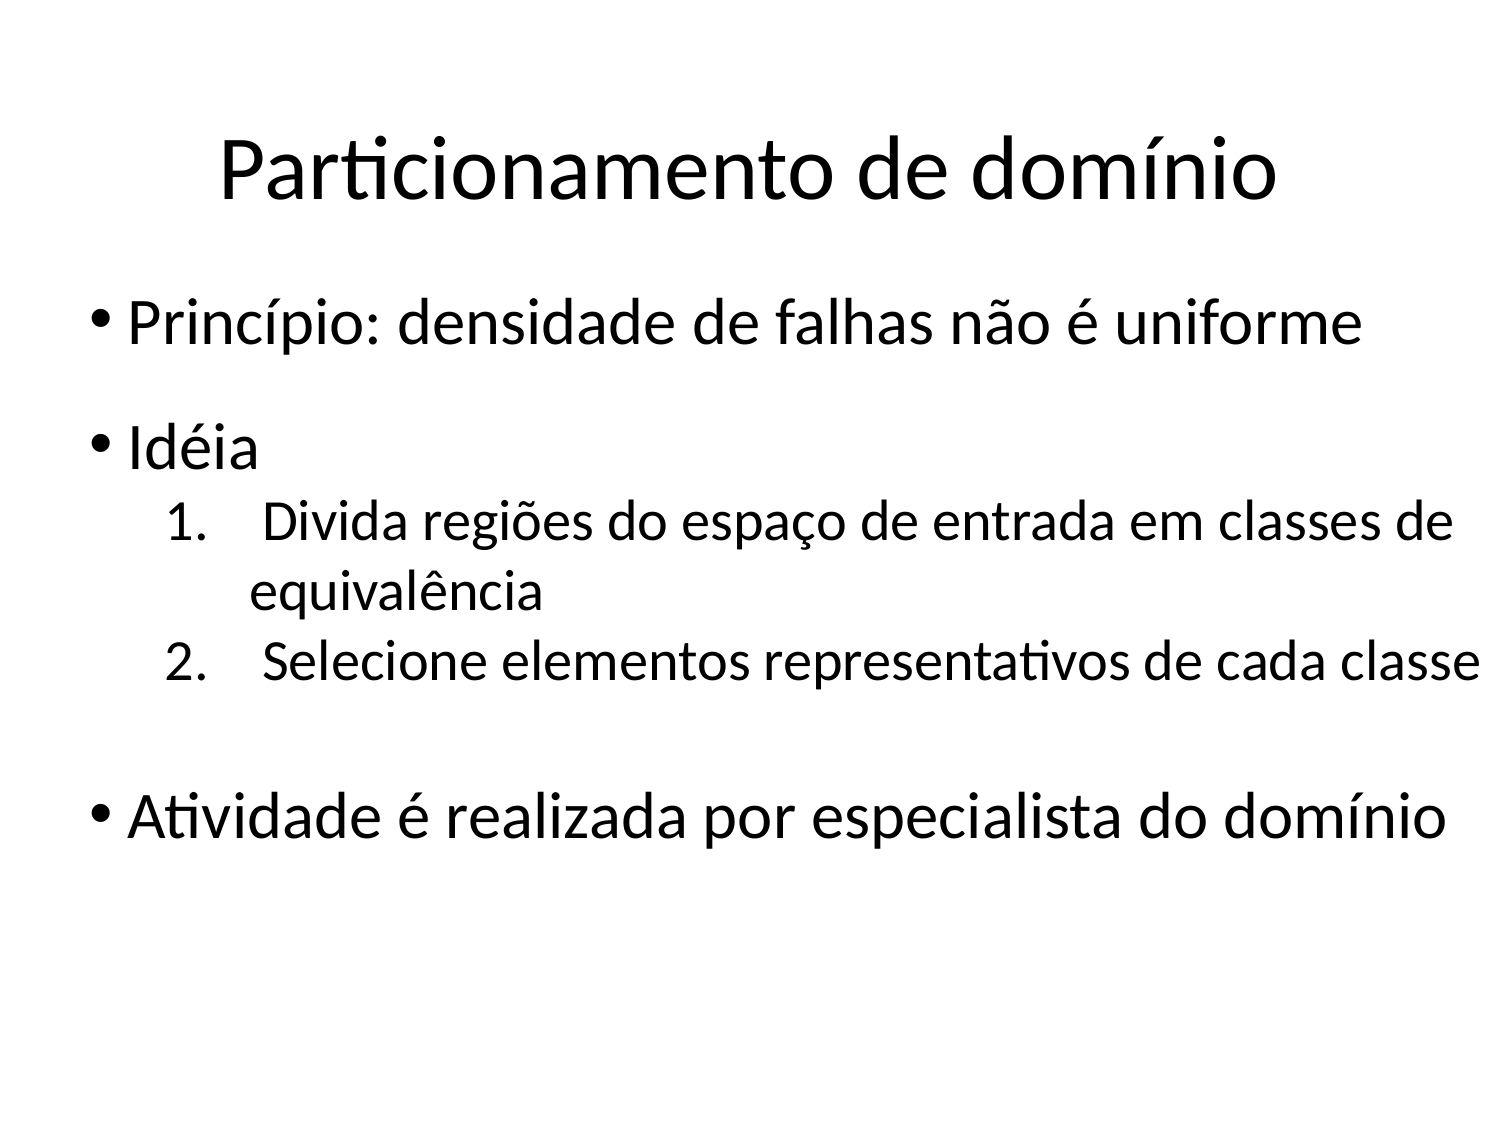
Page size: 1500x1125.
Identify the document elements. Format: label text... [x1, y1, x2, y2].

text_box Particionamento de domínio [74, 45, 1425, 233]
text_box Princípio: densidade de falhas não é uniforme Idéia Divida regiões do espaço de entrada em classes de equivalência Selecione elementos representativos de cada classe Atividade é realizada por especialista do domínio [75, 262, 1500, 1078]
